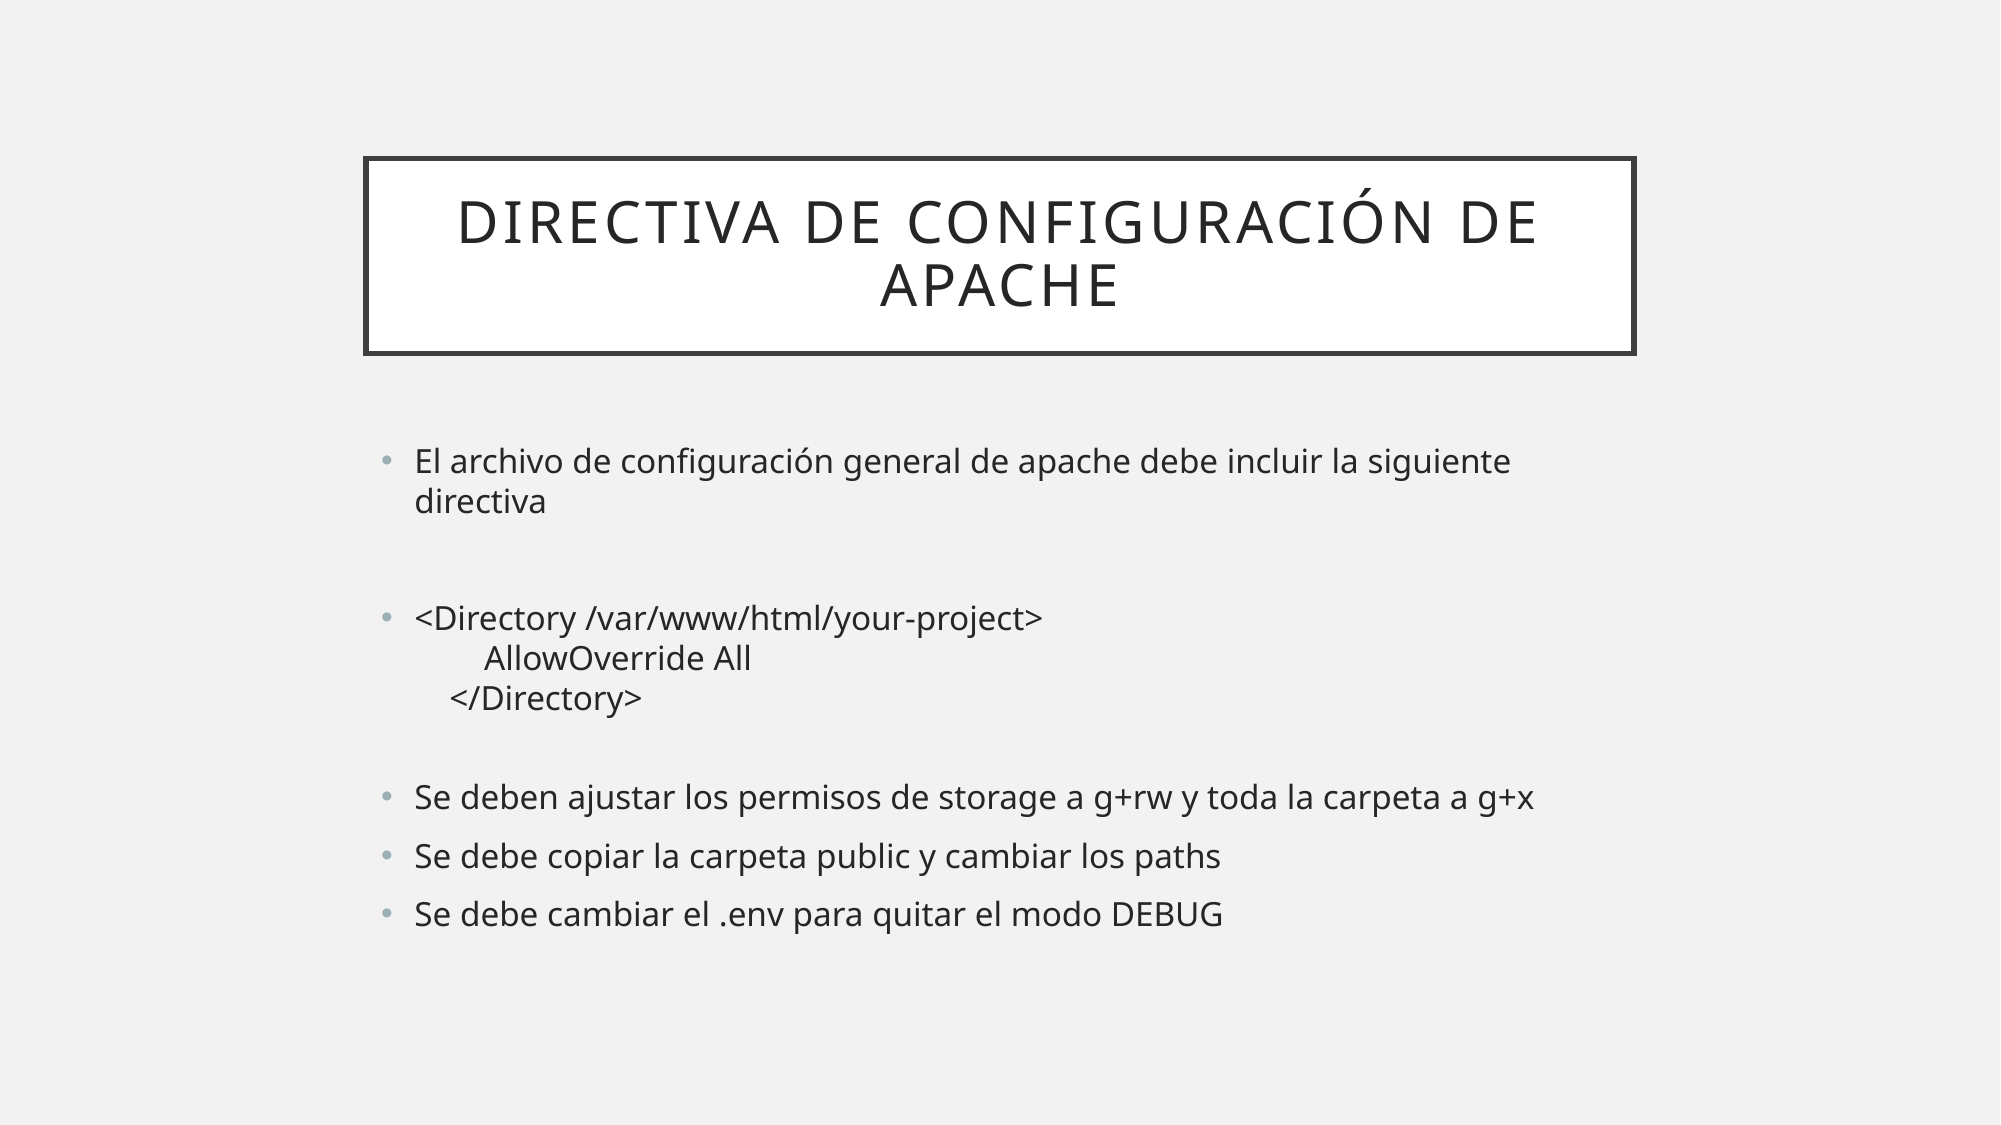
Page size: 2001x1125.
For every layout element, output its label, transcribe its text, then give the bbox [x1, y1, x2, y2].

title Directiva de configuración de apache [363, 156, 1637, 356]
list El archivo de configuración general de apache debe incluir la siguiente directiva <Directory /var/www/html/your-project> AllowOverride All </Directory> Se deben ajustar los permisos de storage a g+rw y toda la carpeta a g+x Se debe copiar la carpeta public y cambiar los paths Se debe cambiar el .env para quitar el modo DEBUG [366, 432, 1634, 942]
